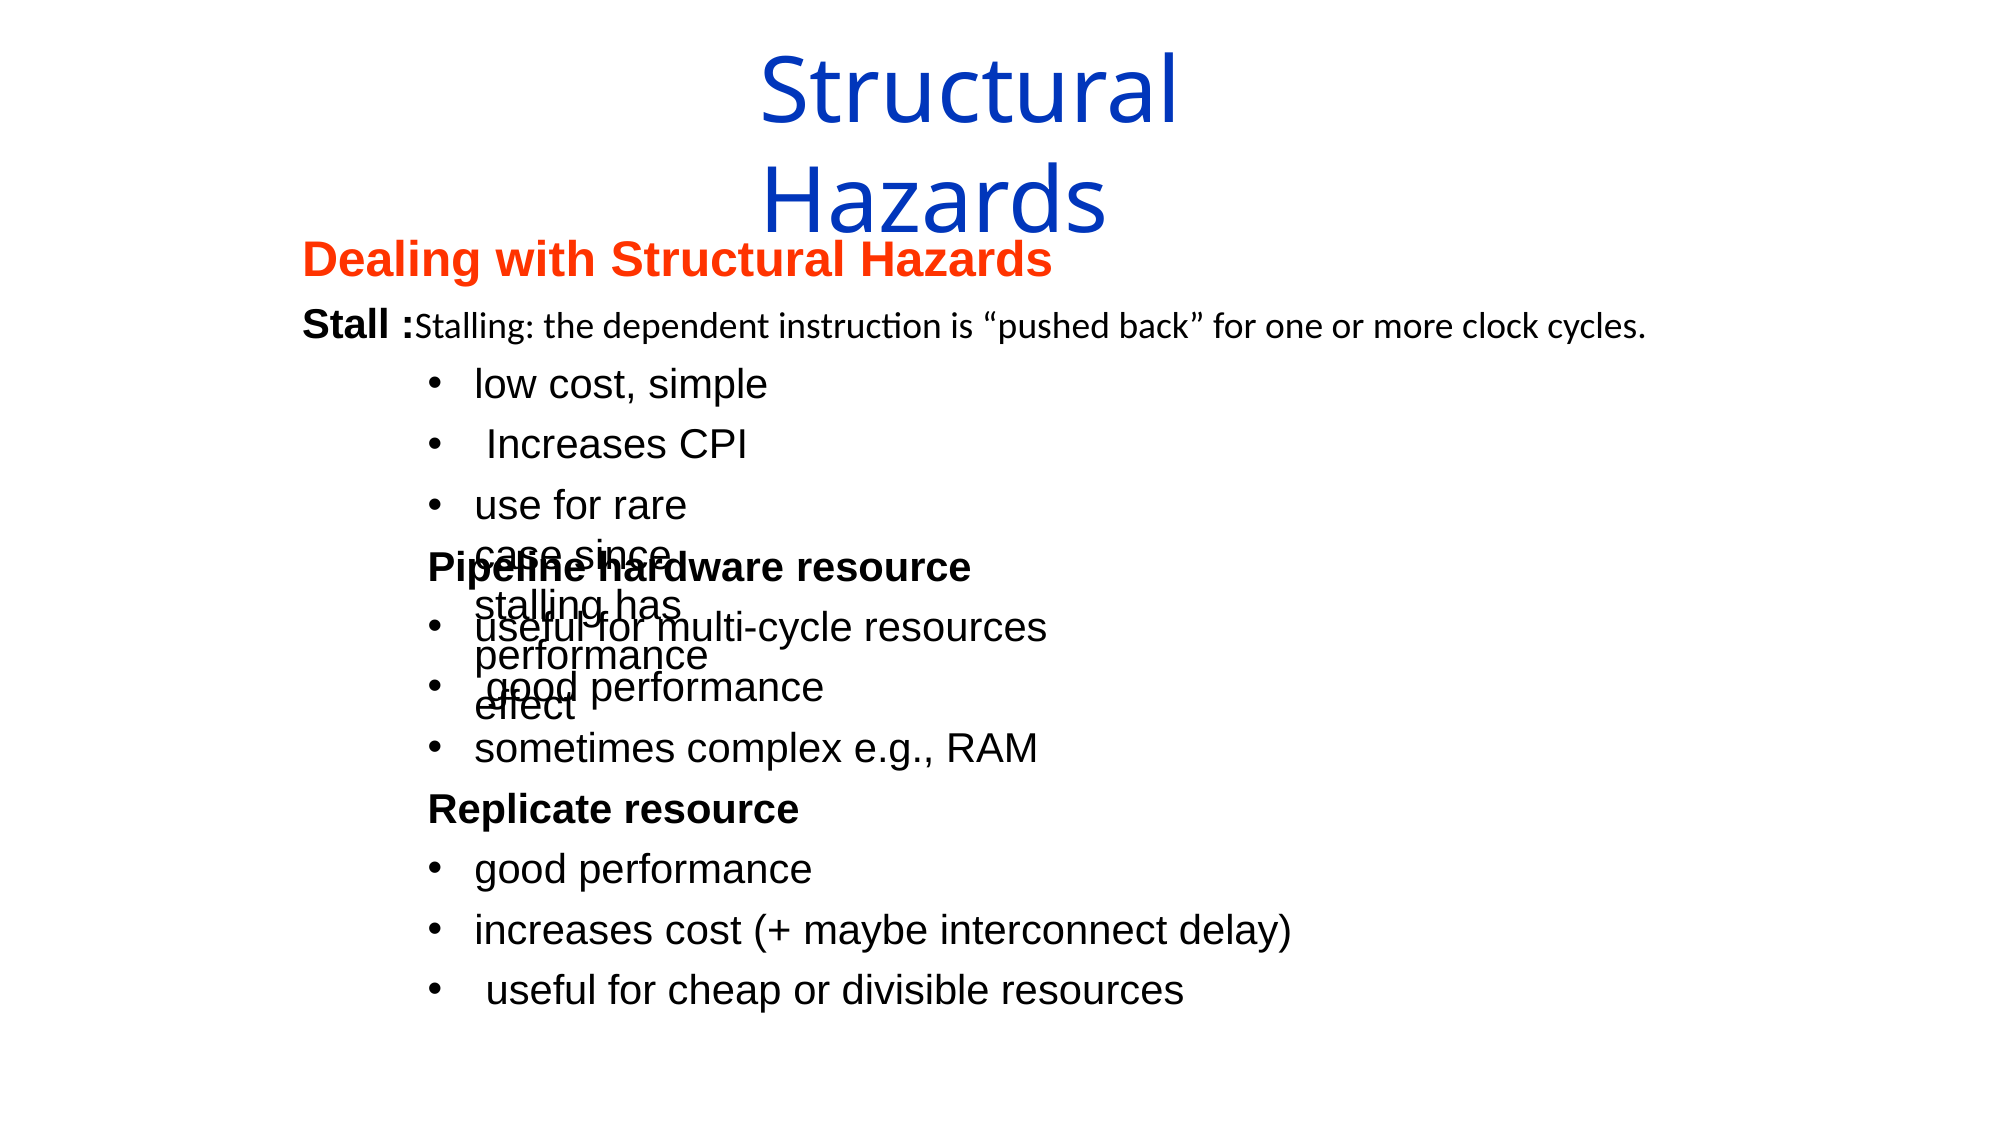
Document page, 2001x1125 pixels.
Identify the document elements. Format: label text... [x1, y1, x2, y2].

title Structural Hazards [757, 28, 1538, 211]
text_box Dealing with Structural Hazards Stall :Stalling: the dependent instruction is “pushed back” for one or more clock cycles. [299, 211, 1663, 348]
text_box Replicate resource [425, 779, 803, 832]
text_box Pipeline hardware resource [425, 537, 976, 590]
text_box useful for multi-cycle resources good performance sometimes complex e.g., RAM [472, 587, 1052, 771]
text_box • • • [425, 827, 445, 1012]
text_box • • • [425, 585, 445, 769]
text_box • • • [425, 342, 445, 527]
text_box good performance increases cost (+ maybe interconnect delay) useful for cheap or divisible resources [472, 829, 1294, 1014]
text_box low cost, simple Increases CPI use for rare case since stalling has performance effect [472, 345, 1479, 728]
